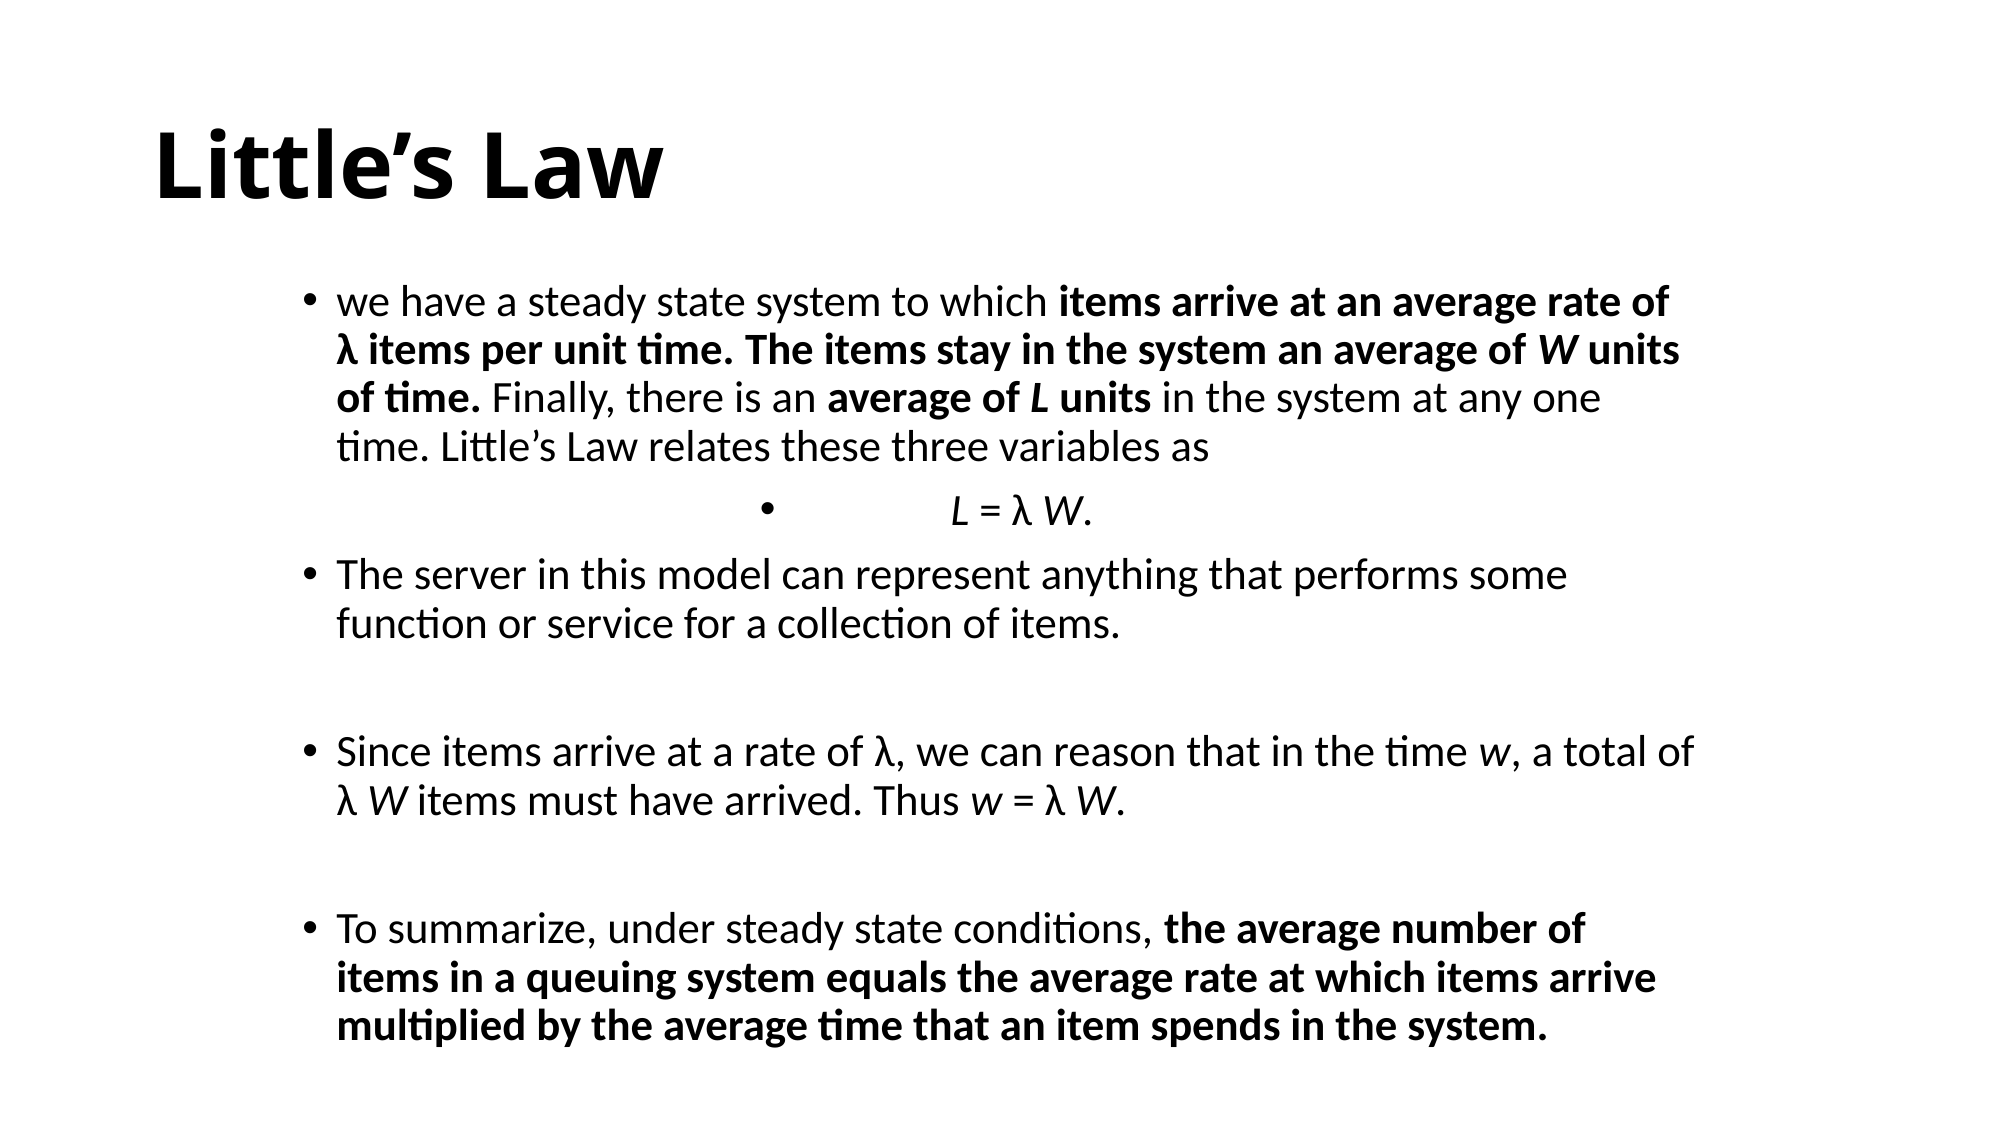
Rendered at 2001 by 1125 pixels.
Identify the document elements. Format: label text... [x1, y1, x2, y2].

list we have a steady state system to which items arrive at an average rate of λ items per unit time. The items stay in the system an average of W units of time. Finally, there is an average of L units in the system at any one time. Little’s Law relates these three variables as L = λ W. The server in this model can represent anything that performs some function or service for a collection of items. Since items arrive at a rate of λ, we can reason that in the time w, a total of λ W items must have arrived. Thus w = λ W. To summarize, under steady state conditions, the average number of items in a queuing system equals the average rate at which items arrive multiplied by the average time that an item spends in the system. [287, 200, 1713, 1075]
title Little’s Law [137, 59, 1863, 278]
